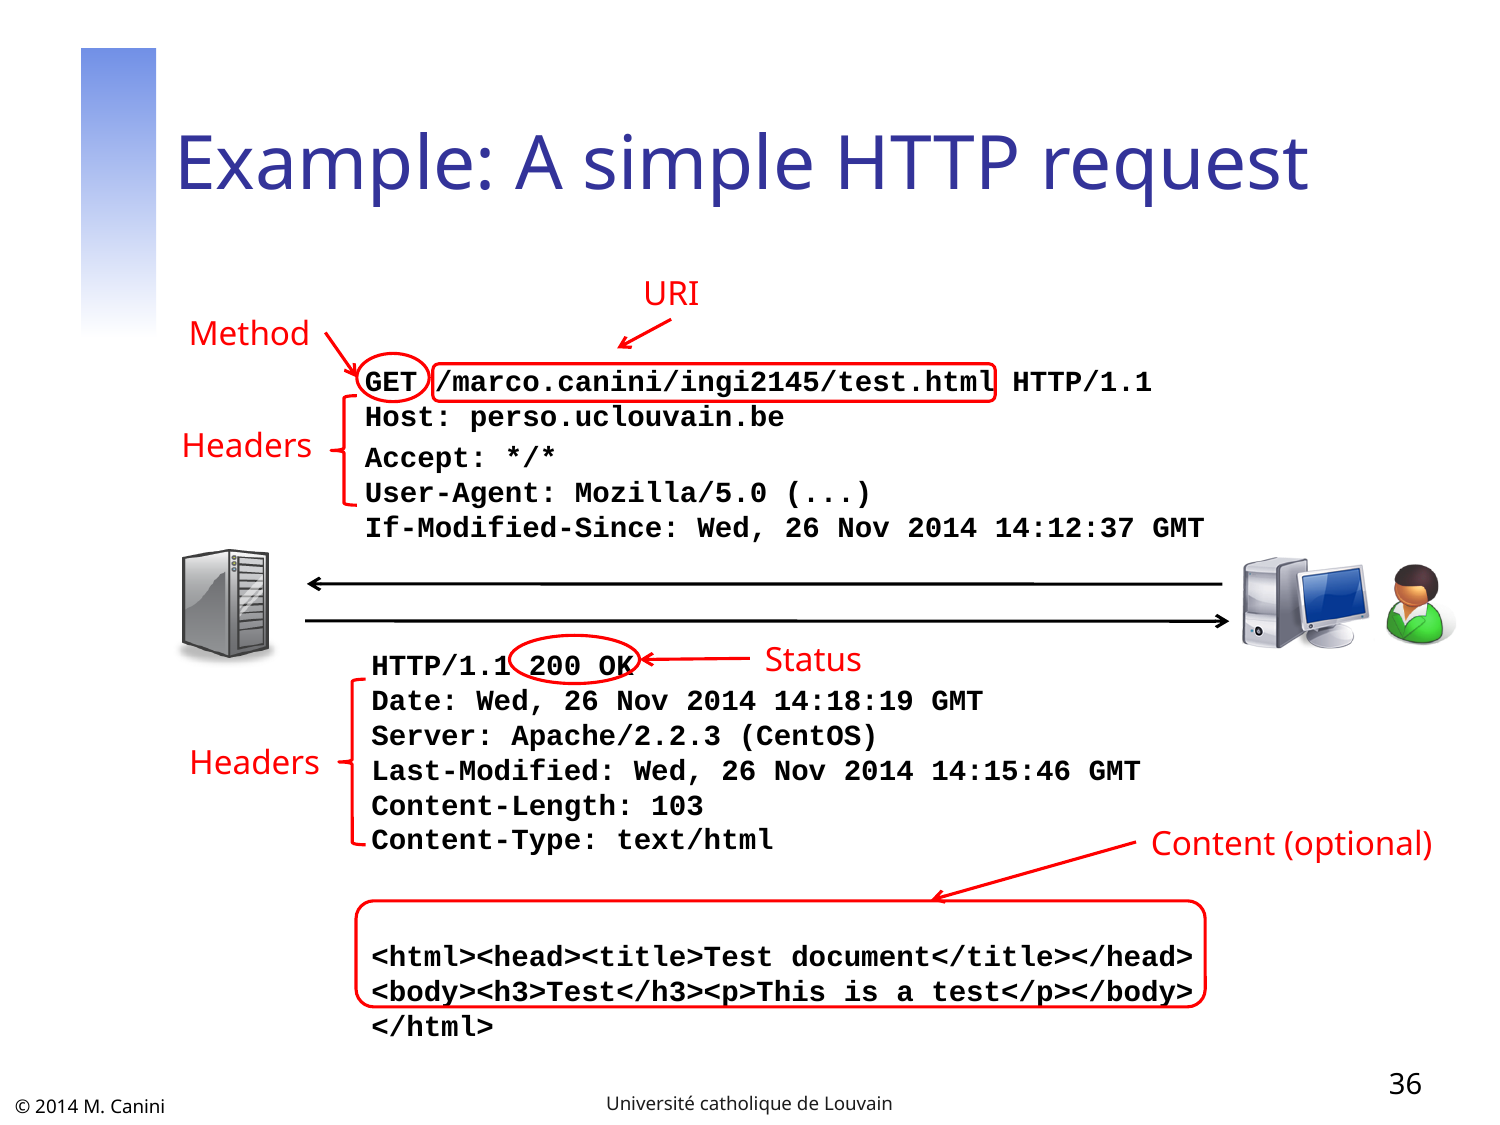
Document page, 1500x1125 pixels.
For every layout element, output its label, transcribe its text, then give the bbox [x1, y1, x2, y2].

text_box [306, 354, 1227, 585]
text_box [319, 332, 358, 378]
text_box Headers [174, 734, 299, 790]
text_box Headers [166, 416, 301, 471]
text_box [629, 306, 659, 362]
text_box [930, 842, 1142, 901]
text_box Content (optional) [1235, 814, 1448, 870]
picture [164, 546, 286, 668]
text_box Method [173, 305, 326, 360]
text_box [304, 620, 1230, 1058]
footer Université catholique de Louvain [512, 1083, 987, 1125]
title Example: A simple HTTP request [158, 49, 1438, 213]
slide_number 36 [1124, 1037, 1438, 1113]
text_box URI [628, 264, 715, 320]
picture [1231, 532, 1463, 678]
